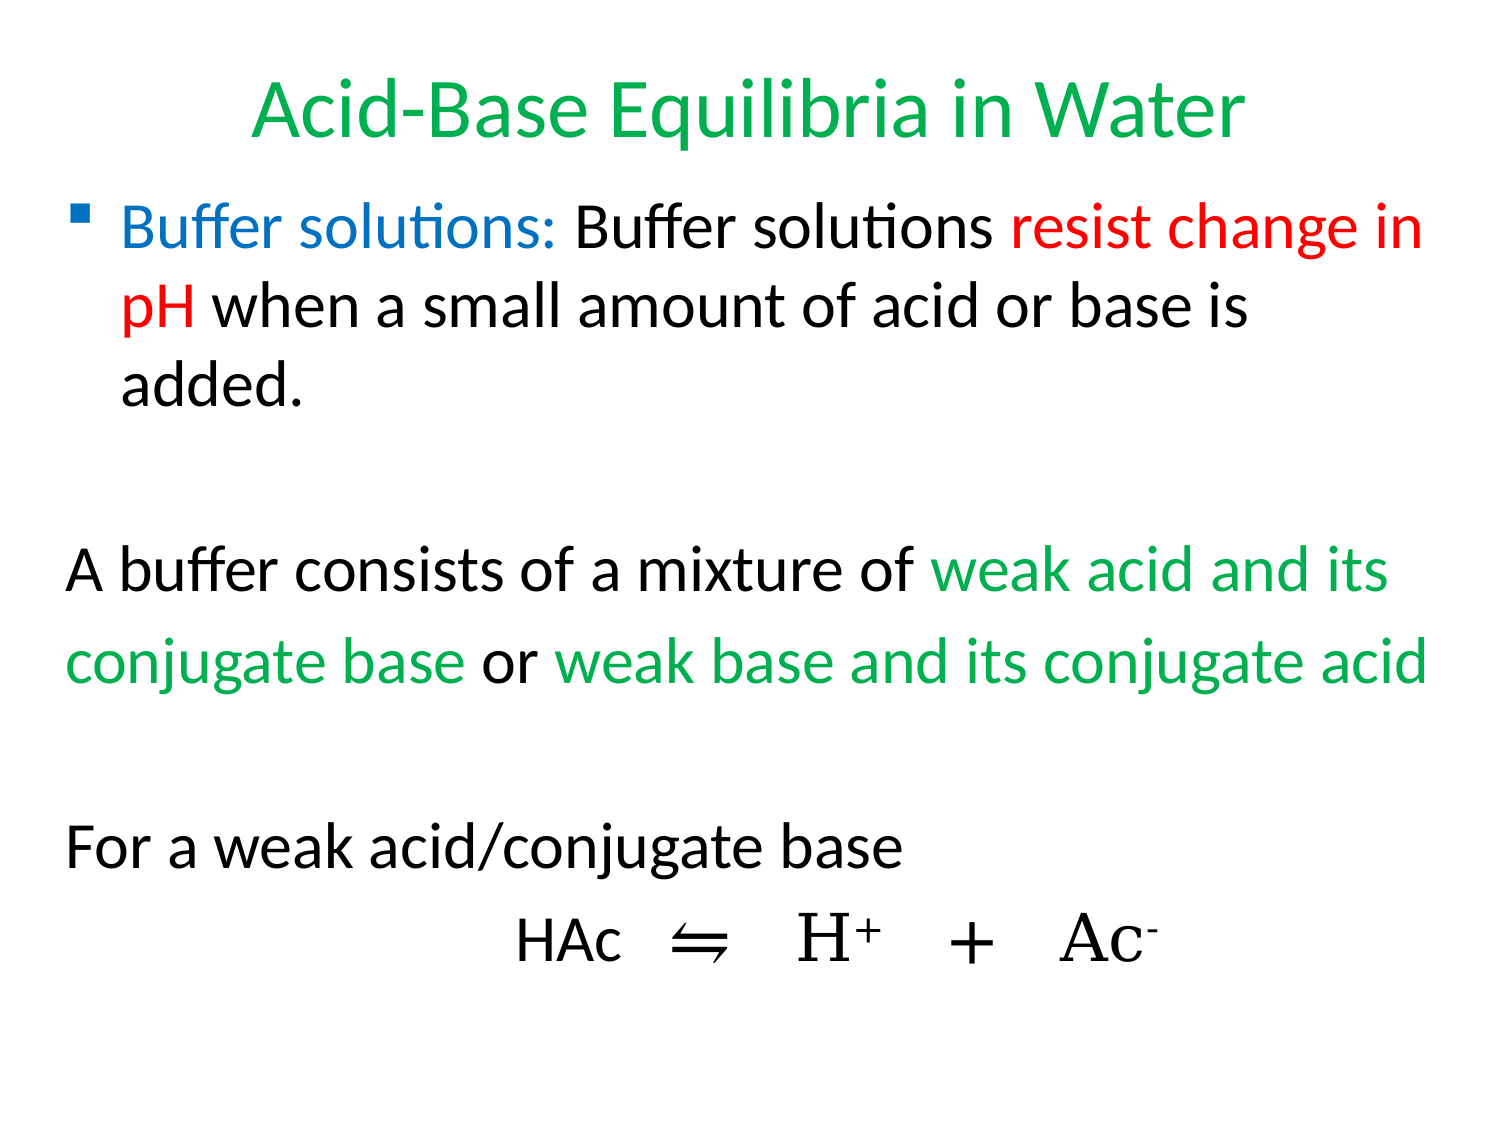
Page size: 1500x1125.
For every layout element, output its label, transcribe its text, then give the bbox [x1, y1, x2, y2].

list Buffer solutions: Buffer solutions resist change in pH when a small amount of acid or base is added. A buffer consists of a mixture of weak acid and its conjugate base or weak base and its conjugate acid For a weak acid/conjugate base HAc ⇋ H+ + Ac- [50, 174, 1450, 1063]
title Acid-Base Equilibria in Water [75, 45, 1425, 163]
